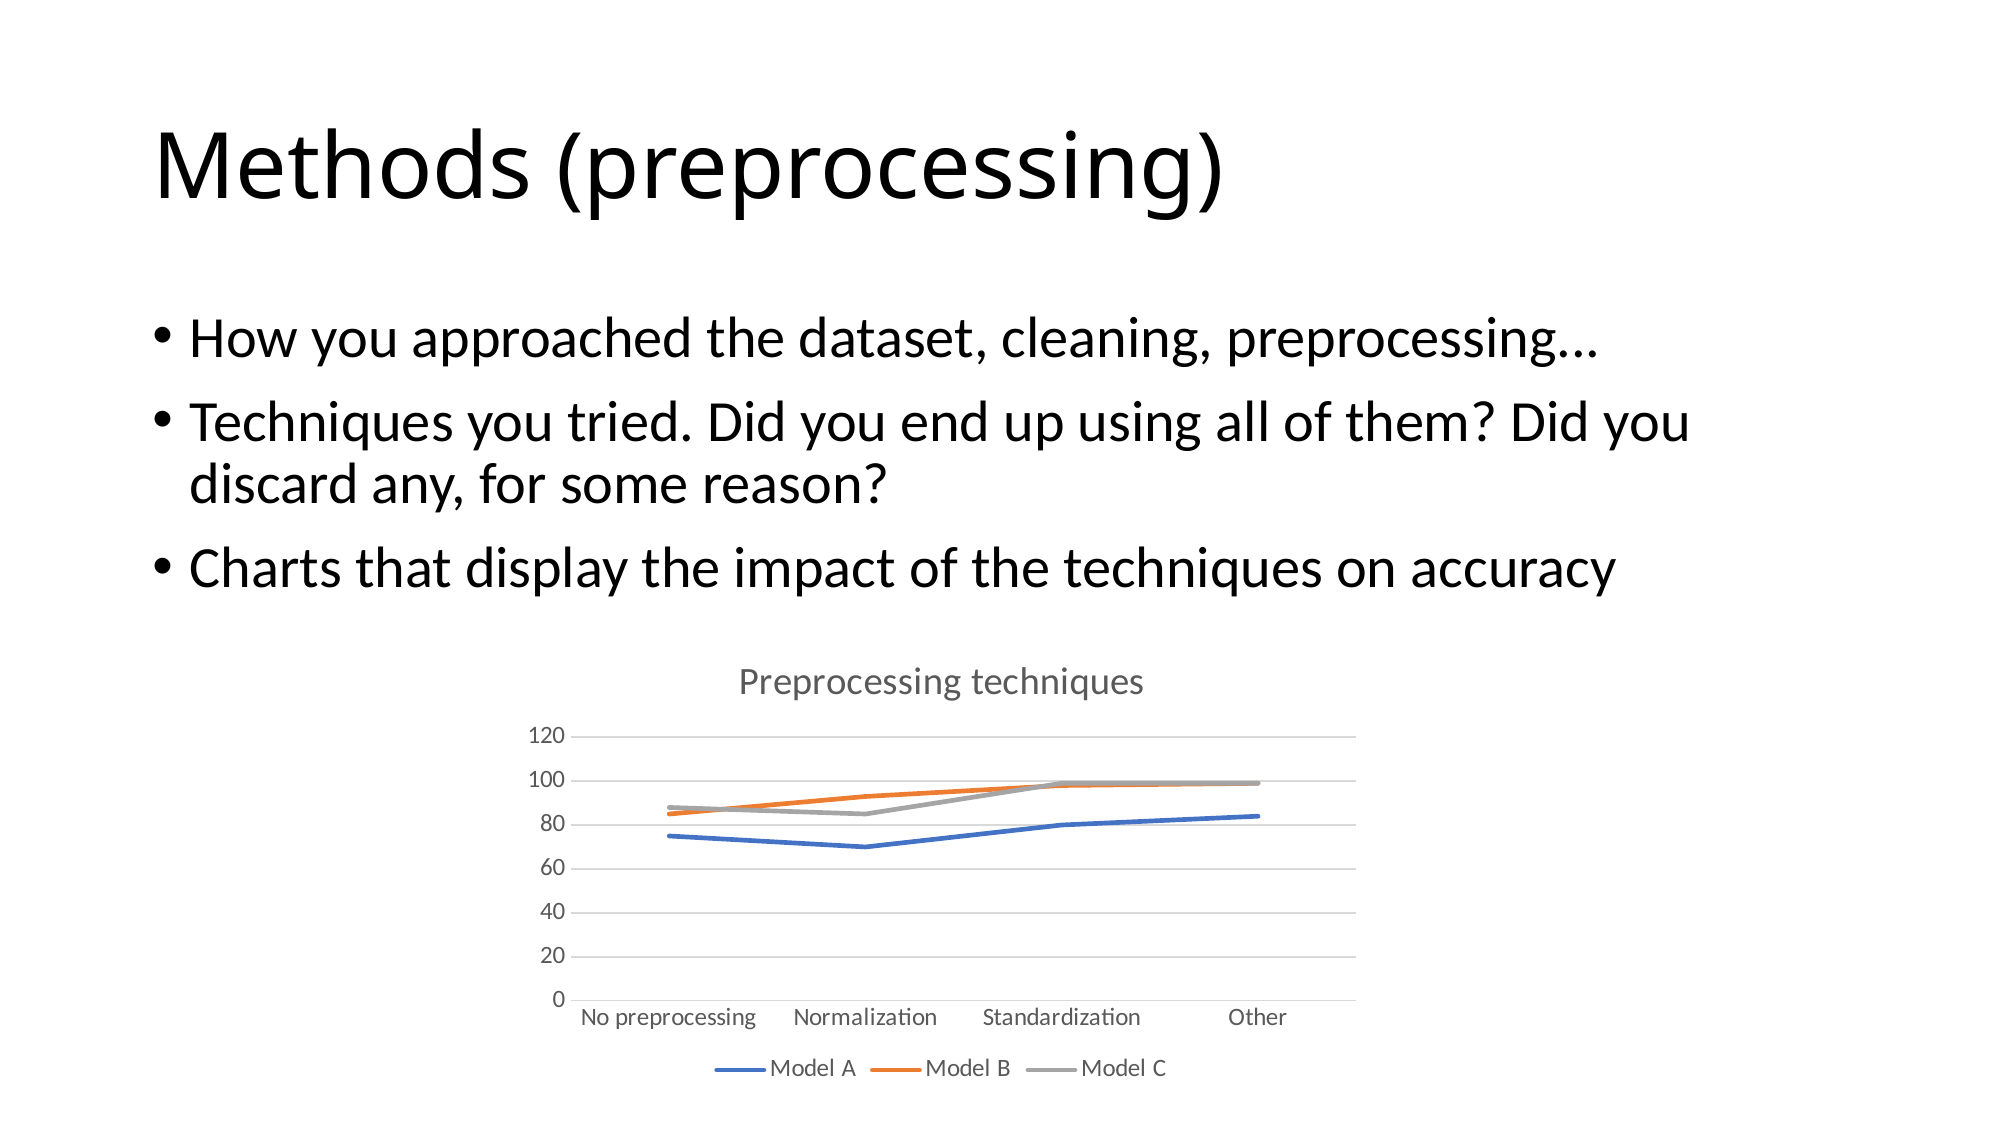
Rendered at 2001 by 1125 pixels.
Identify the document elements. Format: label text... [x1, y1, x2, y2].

title Methods (preprocessing) [137, 59, 1863, 278]
list How you approached the dataset, cleaning, preprocessing... Techniques you tried. Did you end up using all of them? Did you discard any, for some reason? Charts that display the impact of the techniques on accuracy [137, 299, 1863, 1014]
chart [510, 636, 1374, 1089]
